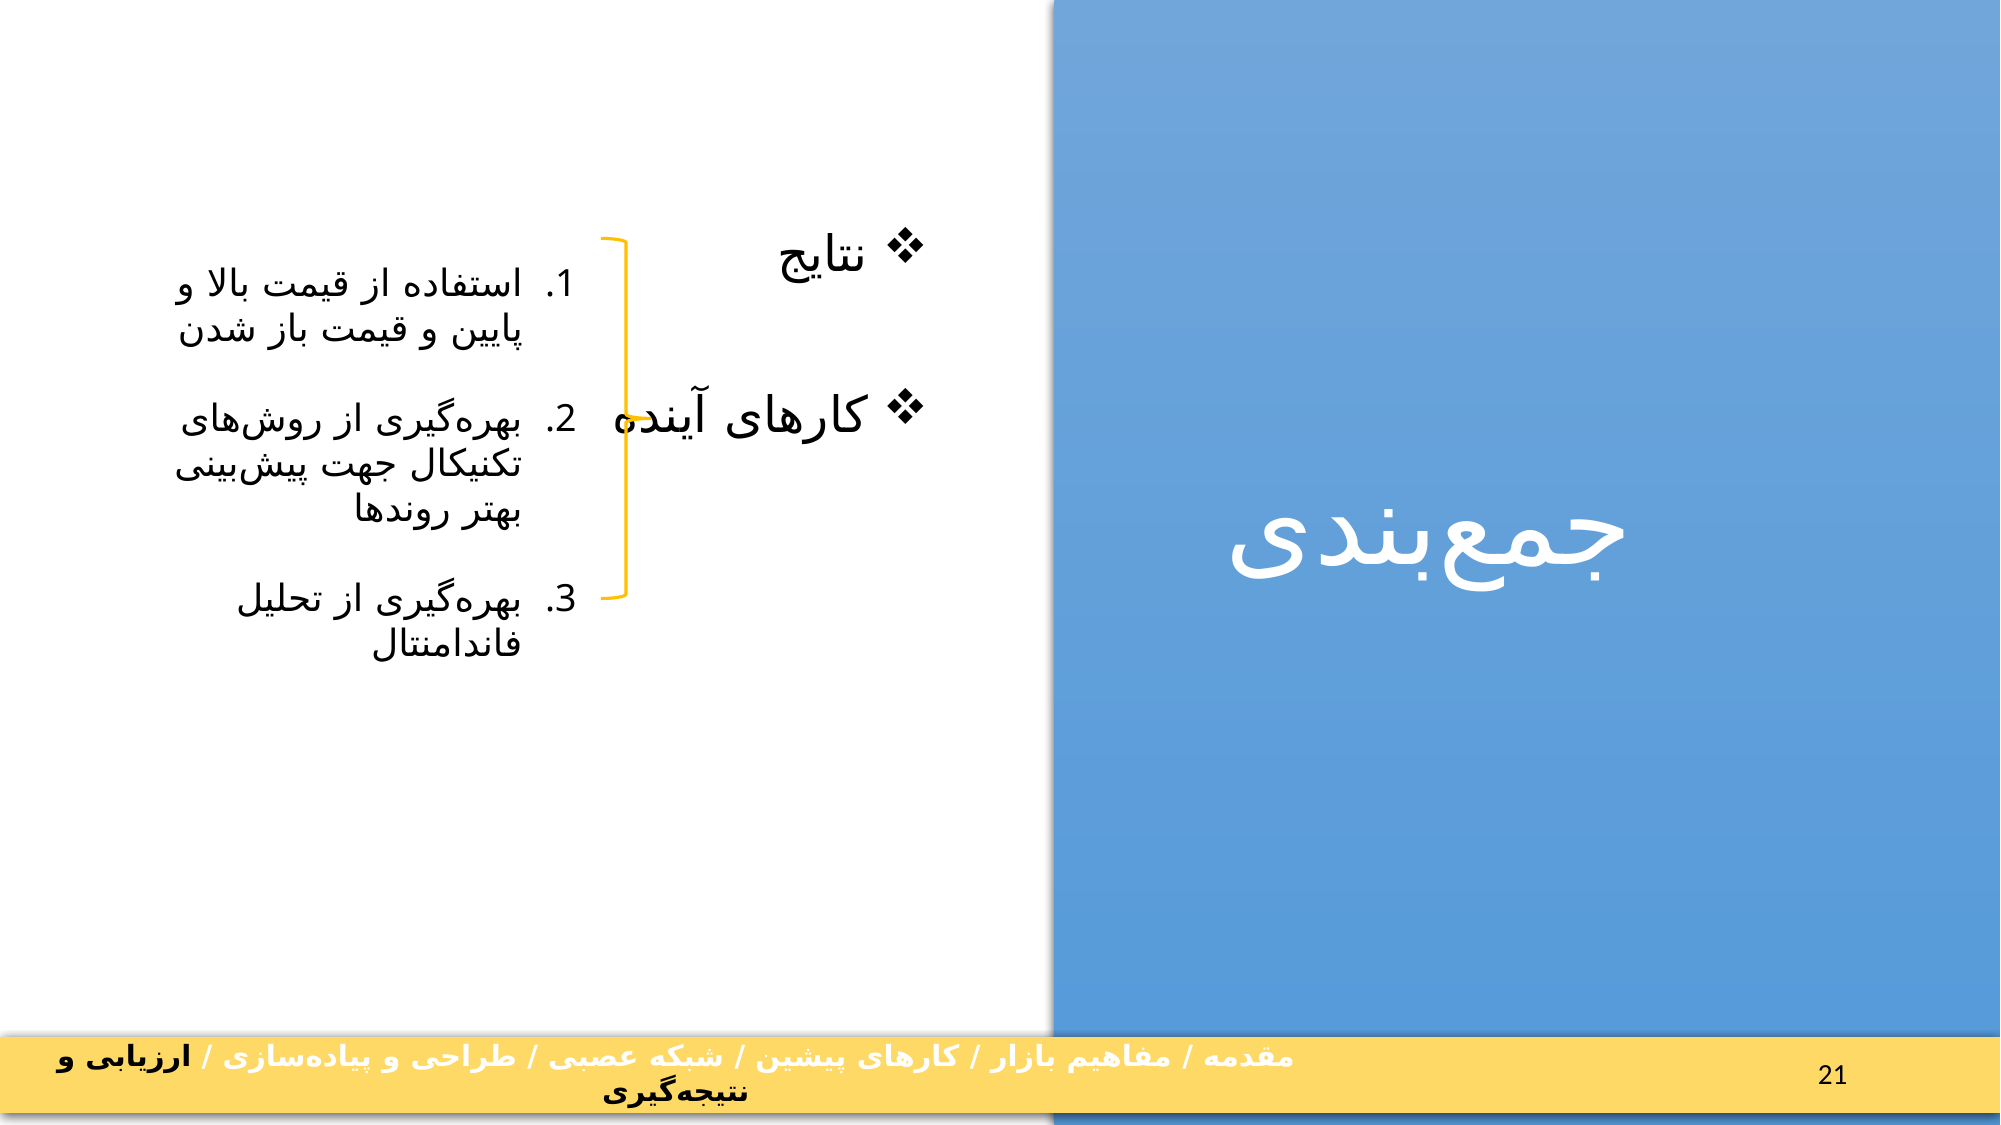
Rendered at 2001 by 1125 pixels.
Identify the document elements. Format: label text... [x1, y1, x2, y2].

title جمع‌بندی [1195, 396, 1648, 660]
text_box [0, 1037, 2000, 1113]
text_box [600, 236, 652, 601]
text_box [1054, 0, 2000, 1032]
text_box استفاده‌ از قیمت بالا و پایین و قیمت باز شدن بهره‌گیری از روش‌های تکنیکال جهت پیش‌بینی بهتر روند‌ها بهره‌گیری از تحلیل فاندامنتال [125, 251, 594, 672]
slide_number 21 [1412, 1042, 1863, 1103]
text_box مقدمه / مفاهیم بازار / کارهای پیشین / شبکه عصبی / طراحی و پیاده‌سازی / ارزیابی و نتیجه‌گیری [14, 1042, 1338, 1103]
list نتایج کار‌های آینده [82, 213, 945, 874]
